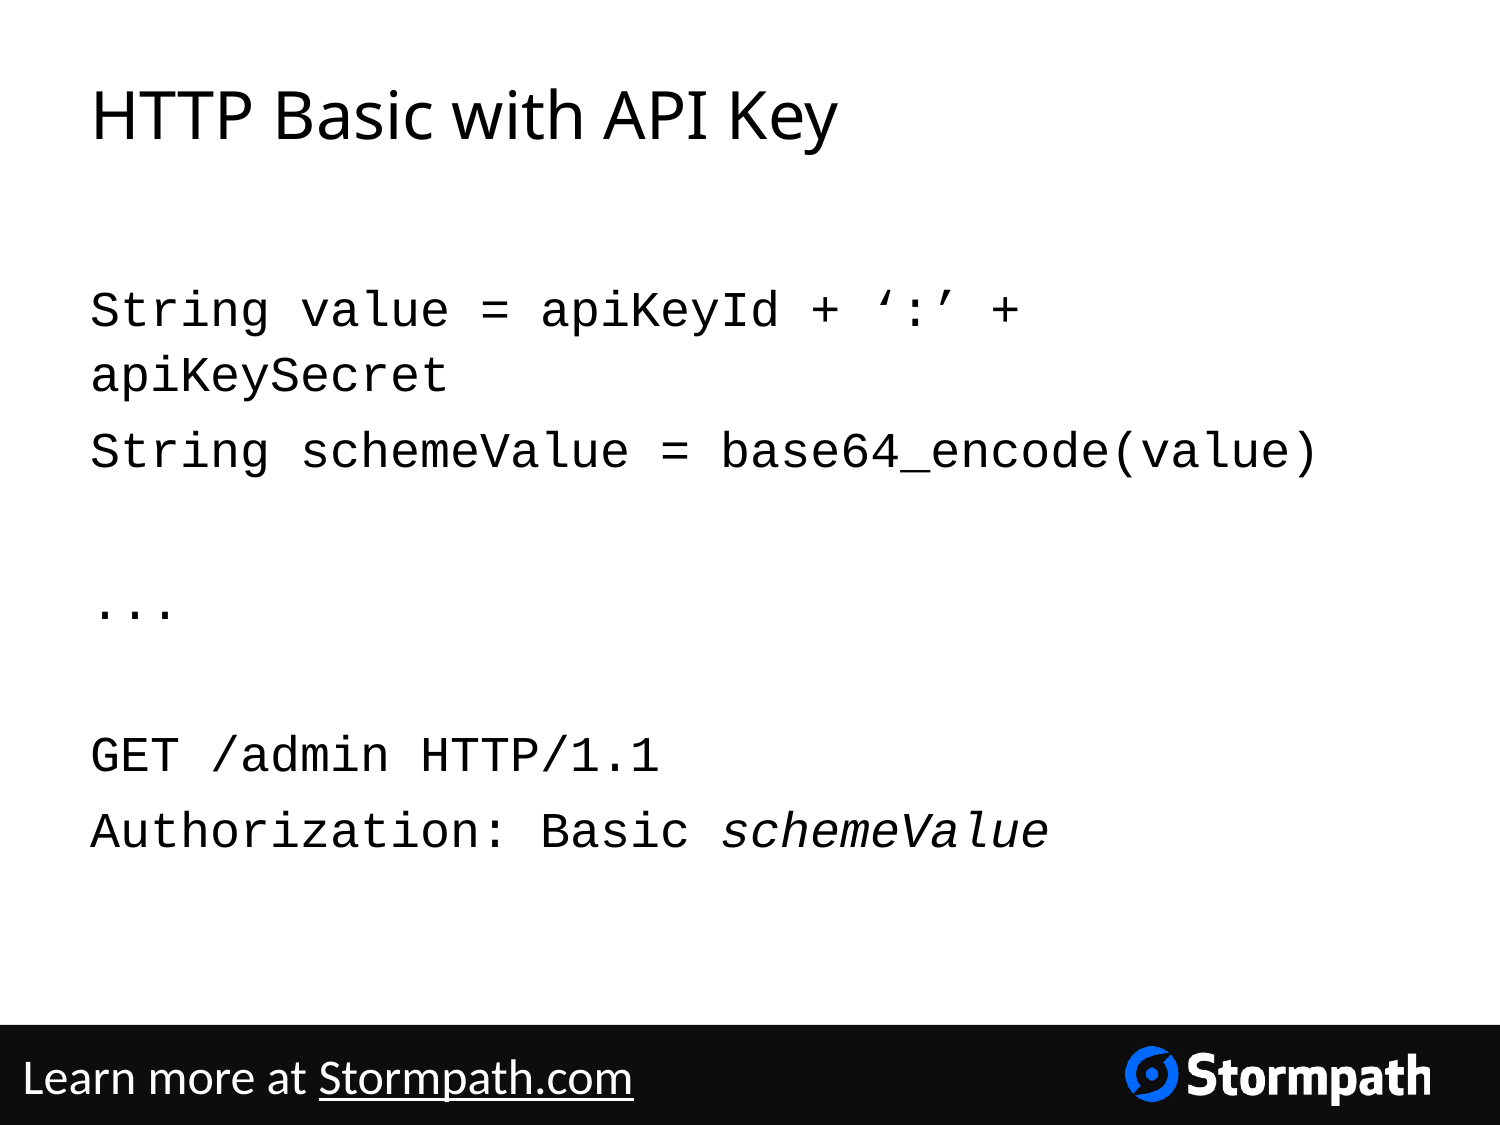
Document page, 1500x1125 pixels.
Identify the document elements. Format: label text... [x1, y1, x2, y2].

text_box Learn more at Stormpath.com [8, 1036, 649, 1112]
title HTTP Basic with API Key [75, 62, 1425, 163]
list String value = apiKeyId + ‘:’ + apiKeySecret String schemeValue = base64_encode(value) ... GET /admin HTTP/1.1 Authorization: Basic schemeValue [75, 262, 1425, 1005]
